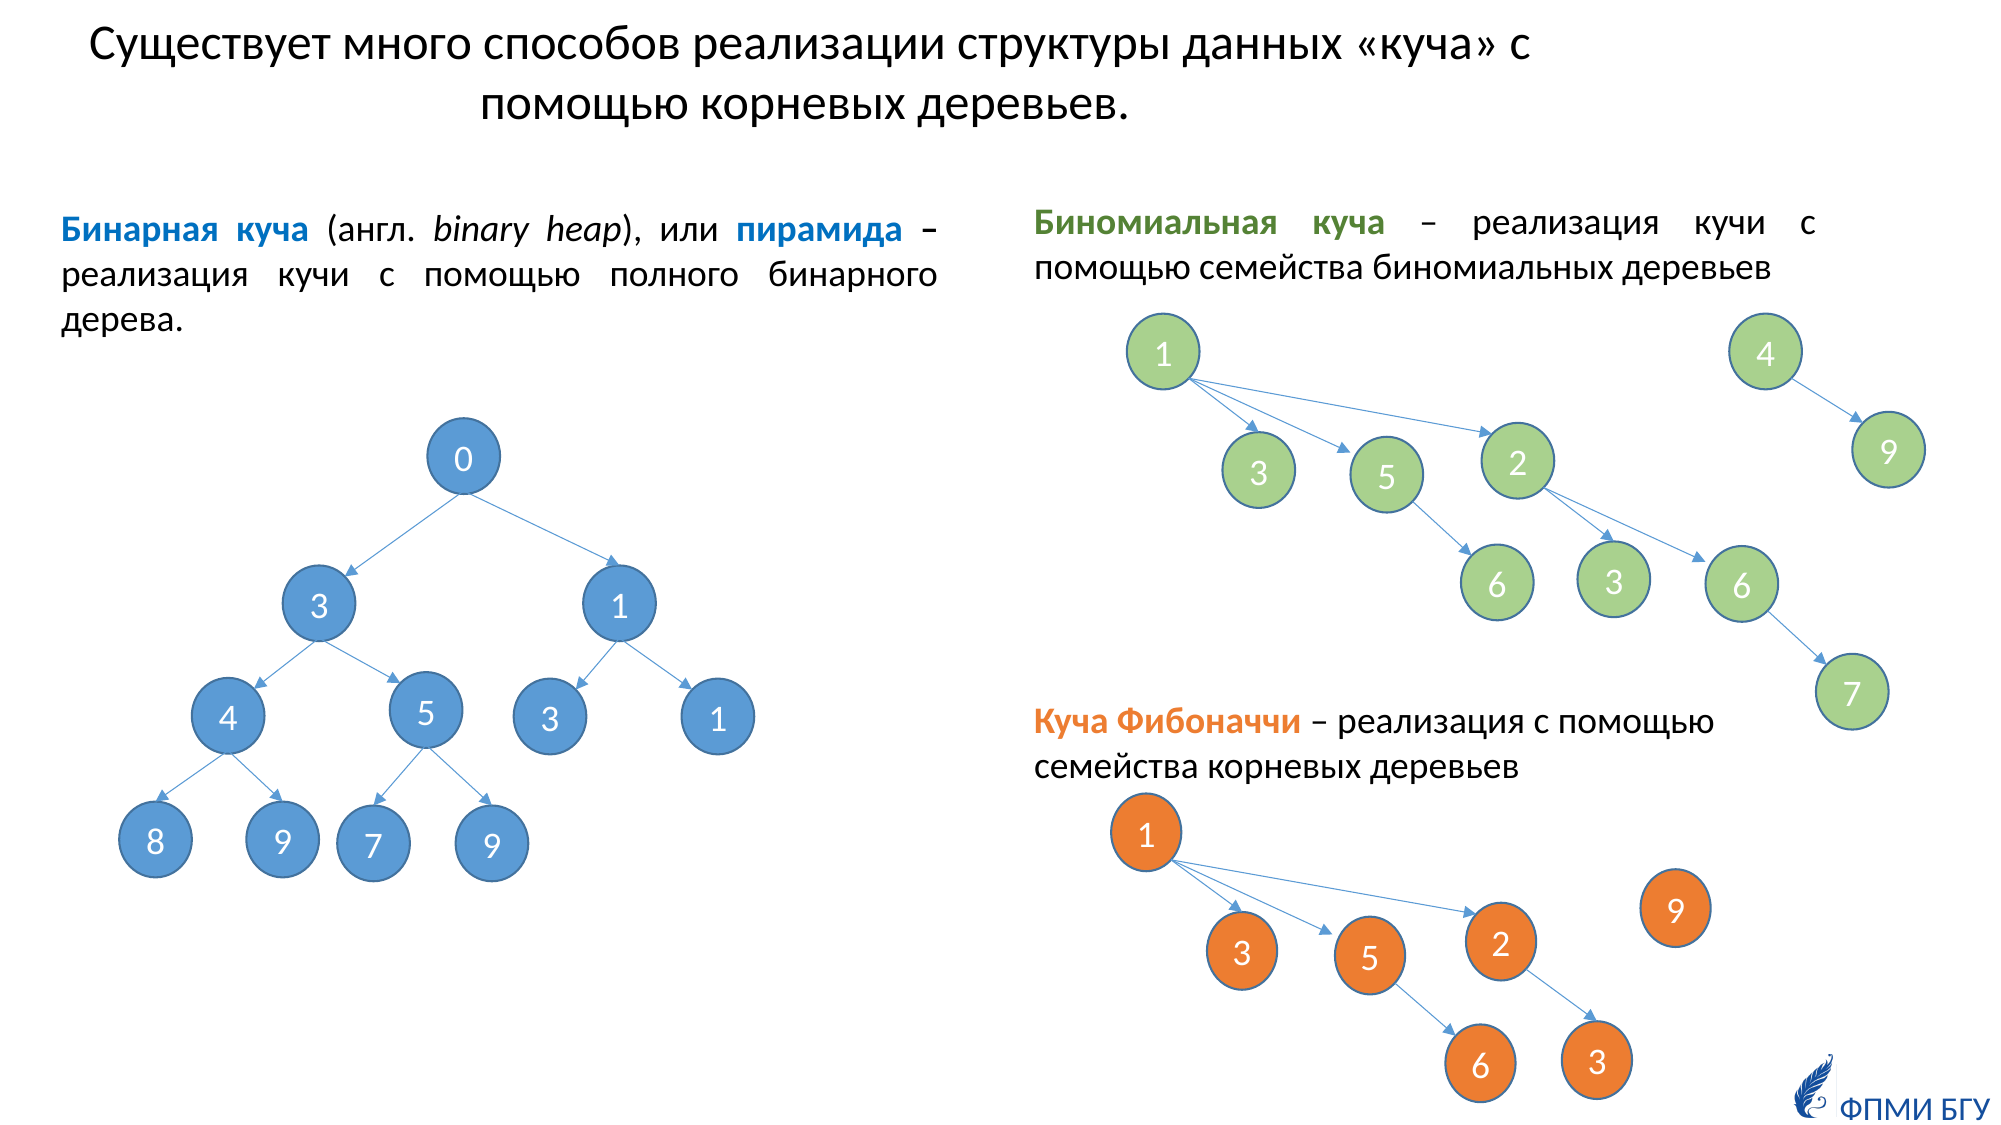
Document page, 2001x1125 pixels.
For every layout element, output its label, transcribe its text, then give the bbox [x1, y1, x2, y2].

text_box Биномиальная куча – реализация кучи с помощью семейства биномиальных деревьев [1019, 189, 1832, 295]
text_box Существует много способов реализации структуры данных «куча» с помощью корневых деревьев. [7, 1, 1614, 137]
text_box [1111, 793, 1711, 1103]
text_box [1126, 313, 1925, 730]
picture [1793, 1054, 1837, 1118]
text_box Куча Фибоначчи – реализация с помощью семейства корневых деревьев [1019, 688, 1832, 793]
text_box Бинарная куча (англ. binary heap), или пирамида – реализация кучи с помощью полного бинарного дерева. [46, 196, 954, 347]
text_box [119, 418, 755, 882]
